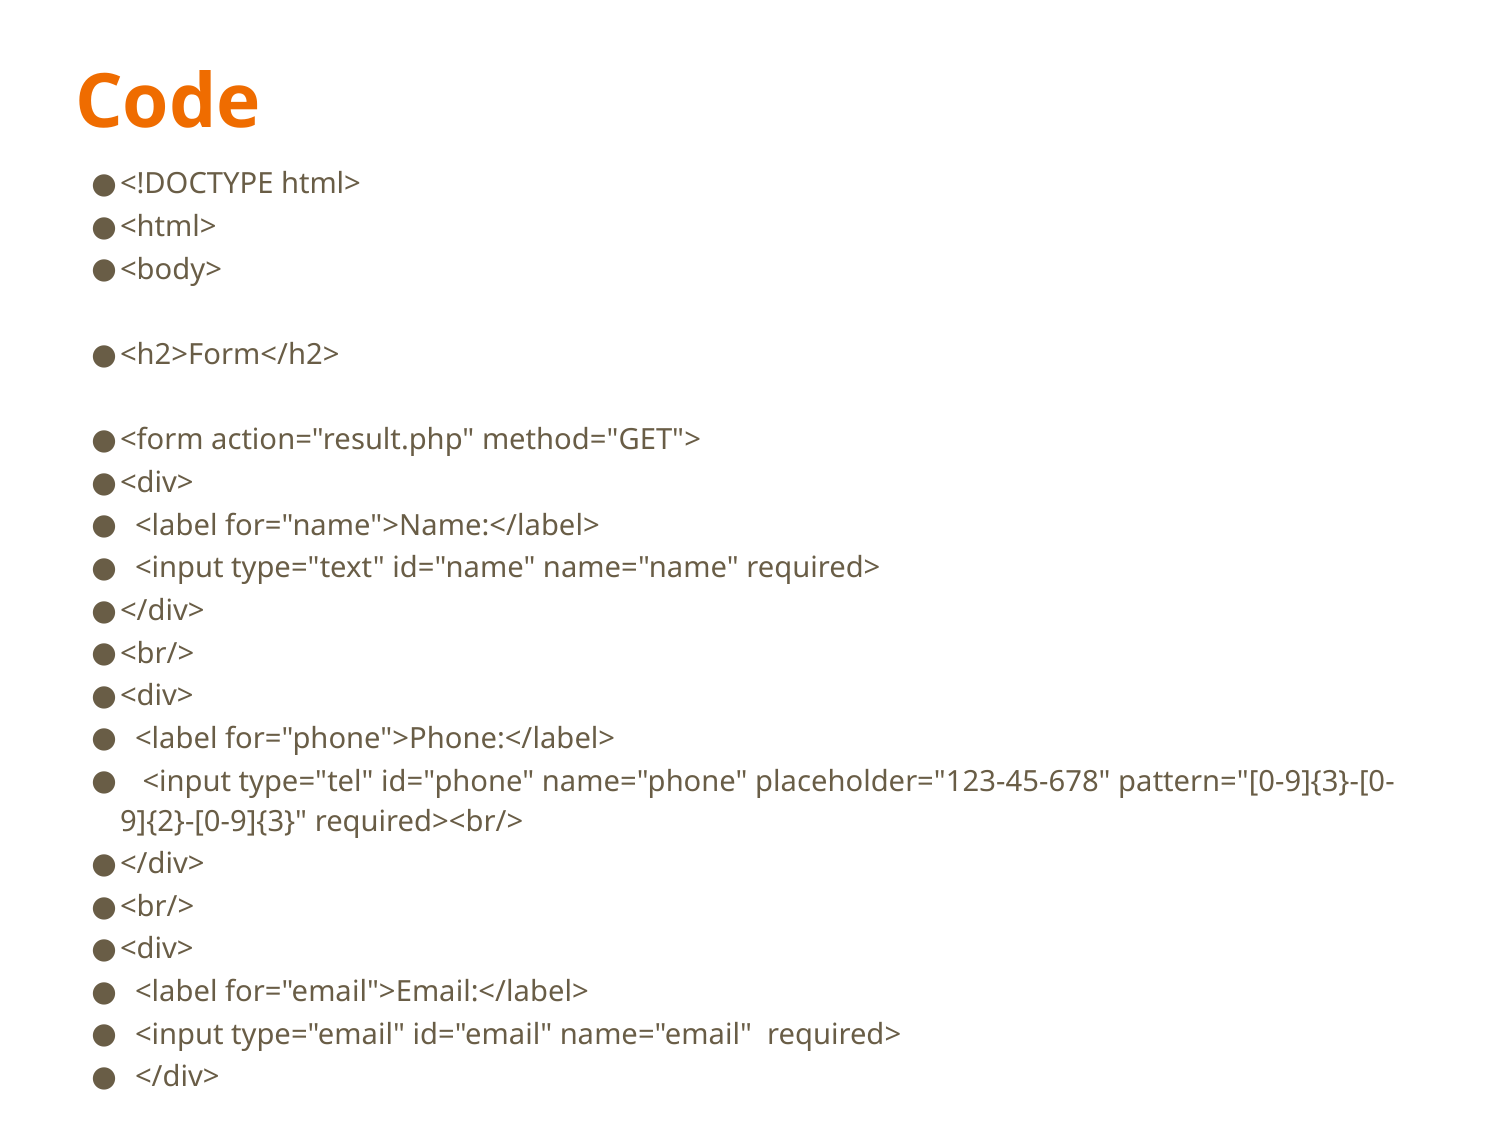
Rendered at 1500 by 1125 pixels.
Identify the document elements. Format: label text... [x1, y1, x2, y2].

title Code [60, 15, 1411, 179]
list <!DOCTYPE html> <html> <body> <h2>Form</h2> <form action="result.php" method="GET"> <div> <label for="name">Name:</label> <input type="text" id="name" name="name" required> </div> <br/> <div> <label for="phone">Phone:</label> <input type="tel" id="phone" name="phone" placeholder="123-45-678" pattern="[0-9]{3}-[0-9]{2}-[0-9]{3}" required><br/> </div> <br/> <div> <label for="email">Email:</label> <input type="email" id="email" name="email" required> </div> [75, 152, 1425, 1063]
